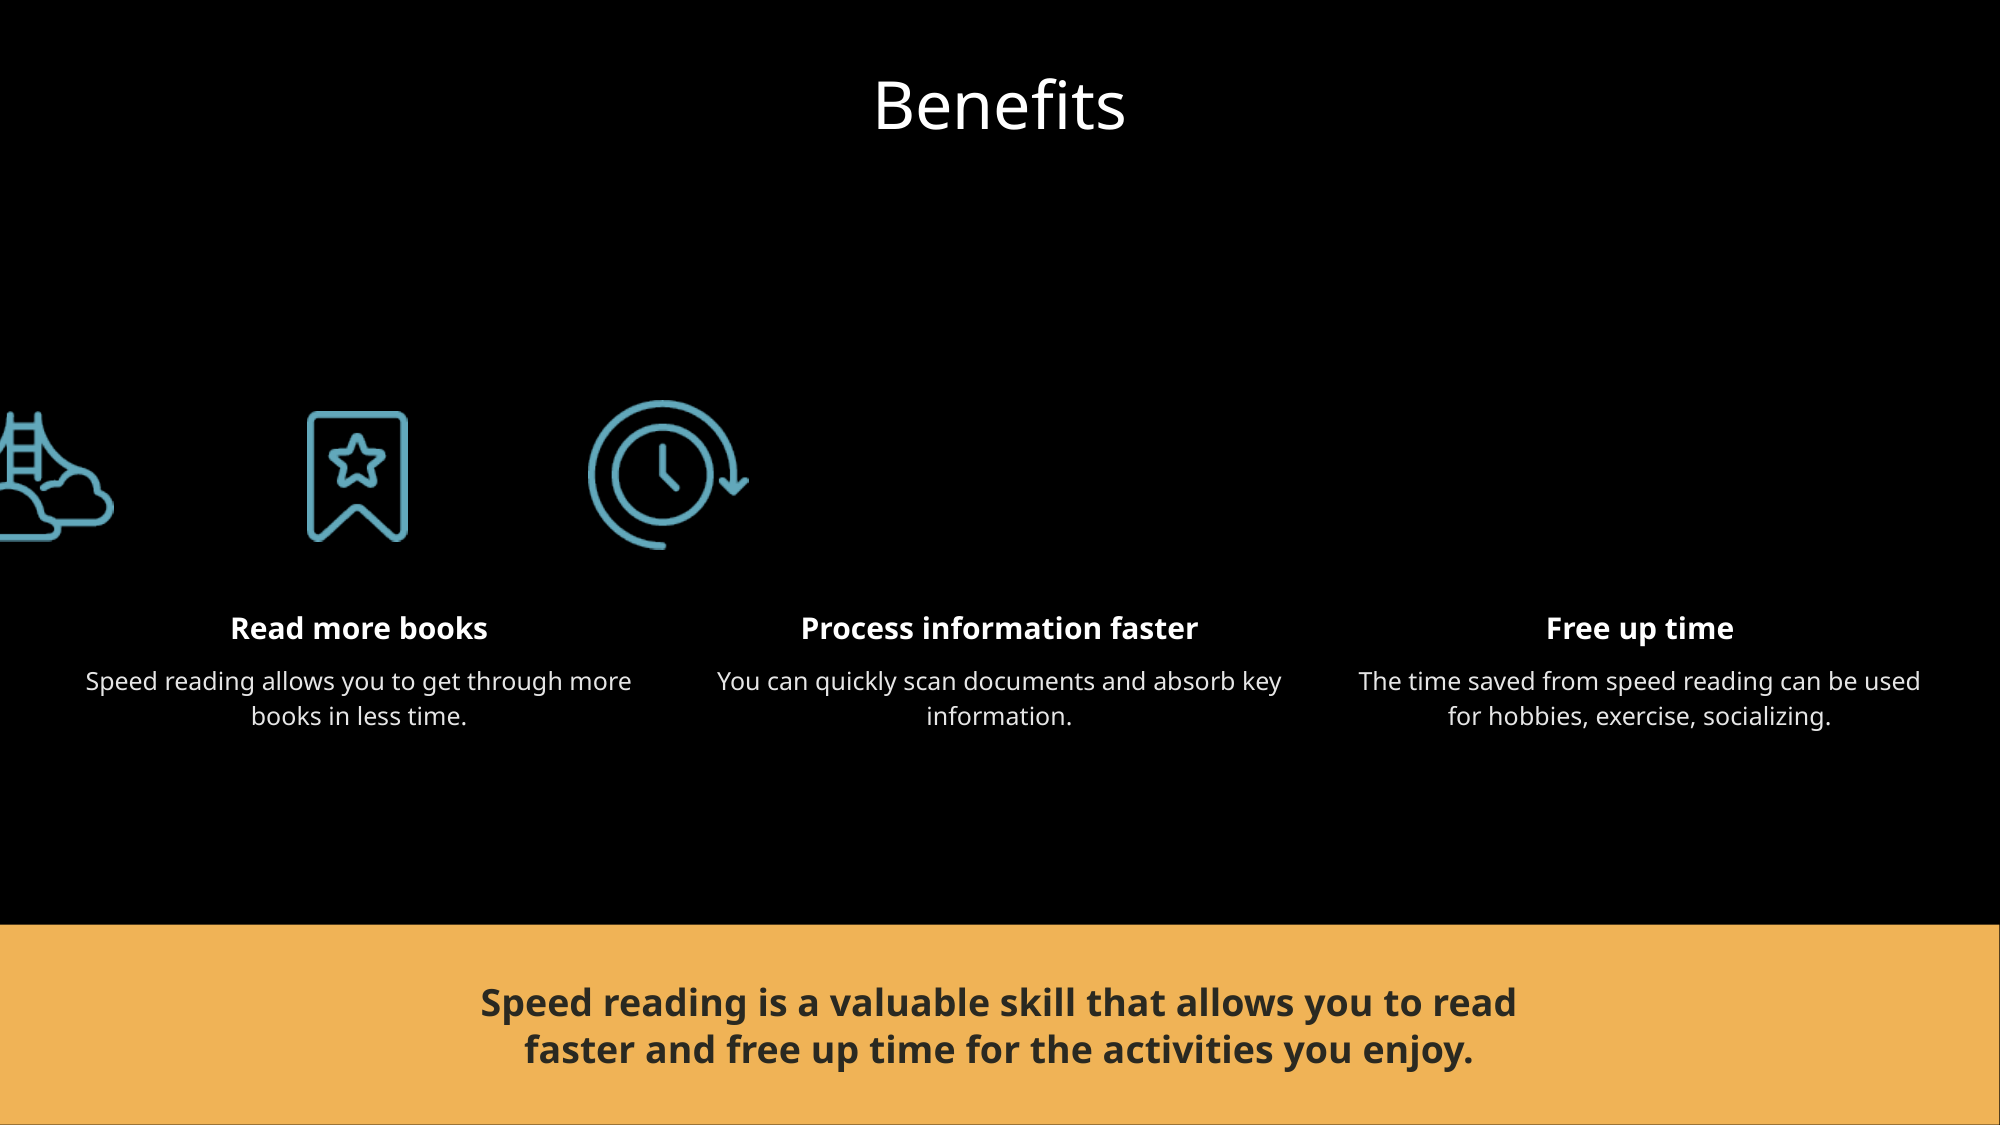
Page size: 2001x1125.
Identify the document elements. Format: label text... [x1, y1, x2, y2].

text_box The time saved from speed reading can be used for hobbies, exercise, socializing. [1344, 660, 1936, 730]
text_box You can quickly scan documents and absorb key information. [692, 660, 1308, 730]
text_box Speed reading allows you to get through more books in less time. [78, 660, 641, 730]
text_box Benefits [0, 59, 2000, 144]
picture [0, 411, 114, 542]
picture [588, 400, 749, 550]
text_box Read more books [78, 608, 641, 646]
text_box Speed reading is a valuable skill that allows you to read faster and free up time for the activities you enjoy. [425, 976, 1575, 1072]
picture [307, 411, 409, 542]
text_box Process information faster [692, 608, 1308, 646]
text_box Free up time [1344, 608, 1936, 646]
text_box [0, 924, 2000, 1125]
